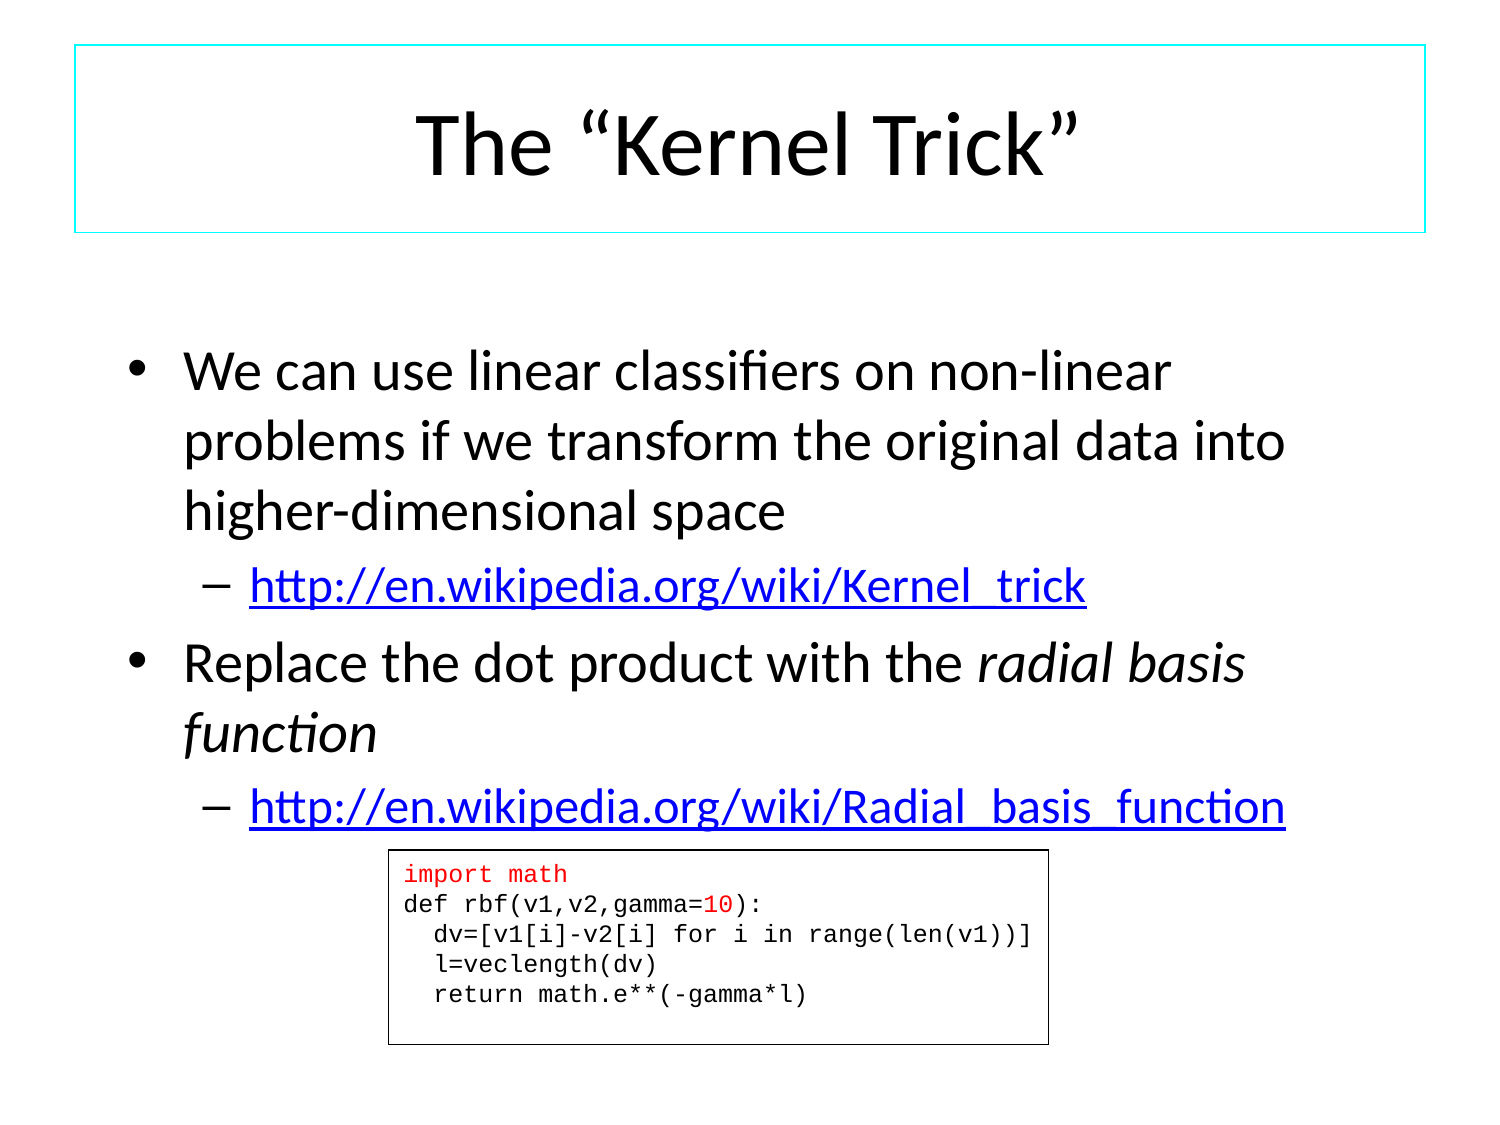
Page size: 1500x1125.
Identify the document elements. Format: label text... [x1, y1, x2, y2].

text_box import math def rbf(v1,v2,gamma=10): dv=[v1[i]-v2[i] for i in range(len(v1))] l=veclength(dv) return math.e**(-gamma*l) [388, 849, 1049, 1045]
title The “Kernel Trick” [74, 44, 1426, 233]
list We can use linear classifiers on non-linear problems if we transform the original data into higher-dimensional space http://en.wikipedia.org/wiki/Kernel_trick Replace the dot product with the radial basis function http://en.wikipedia.org/wiki/Radial_basis_function [112, 324, 1388, 863]
